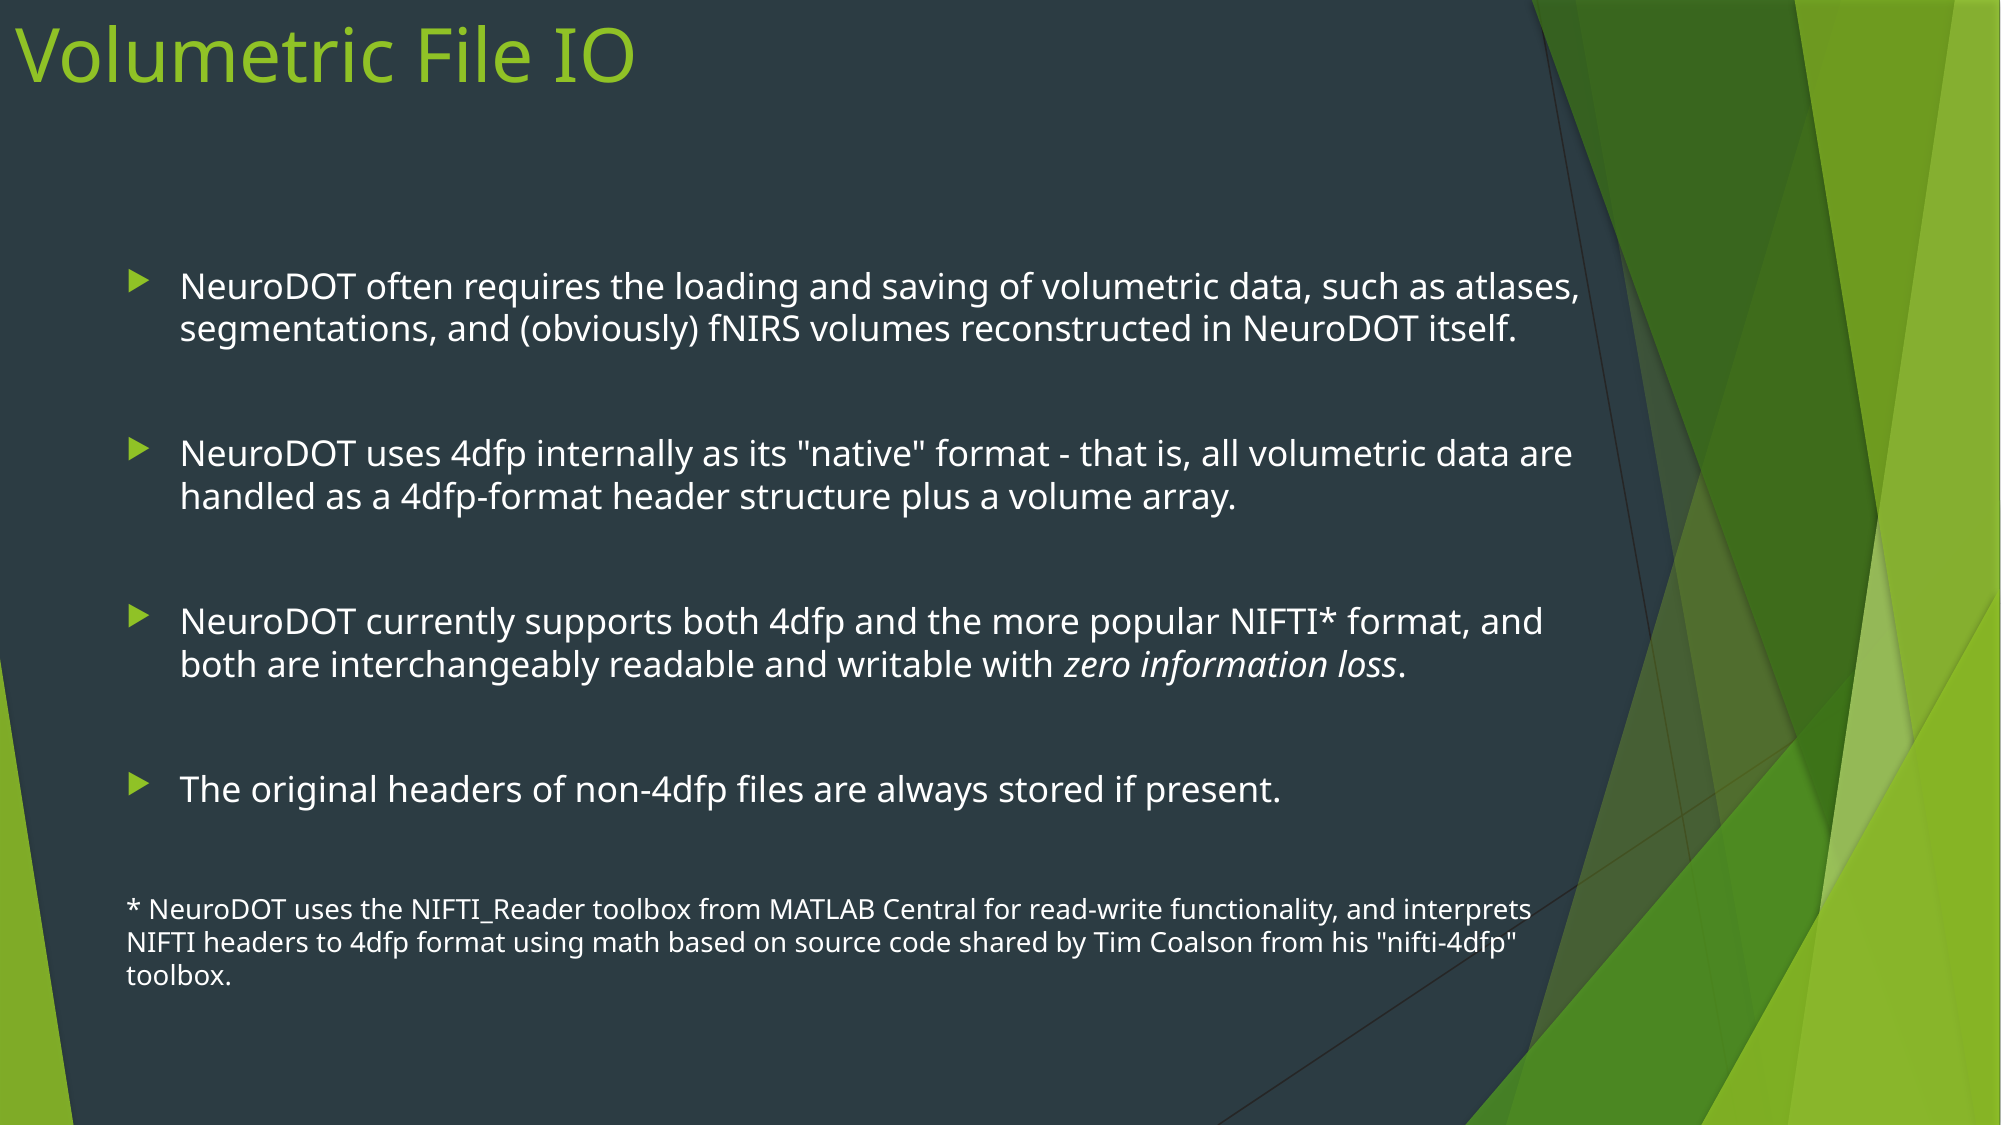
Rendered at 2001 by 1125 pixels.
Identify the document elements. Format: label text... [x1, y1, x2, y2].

title Volumetric File IO [0, 0, 1411, 217]
list NeuroDOT often requires the loading and saving of volumetric data, such as atlases, segmentations, and (obviously) fNIRS volumes reconstructed in NeuroDOT itself. NeuroDOT uses 4dfp internally as its "native" format - that is, all volumetric data are handled as a 4dfp-format header structure plus a volume array. NeuroDOT currently supports both 4dfp and the more popular NIFTI* format, and both are interchangeably readable and writable with zero information loss. The original headers of non-4dfp files are always stored if present. * NeuroDOT uses the NIFTI_Reader toolbox from MATLAB Central for read-write functionality, and interprets NIFTI headers to 4dfp format using math based on source code shared by Tim Coalson from his "nifti-4dfp" toolbox. [111, 256, 1614, 1026]
